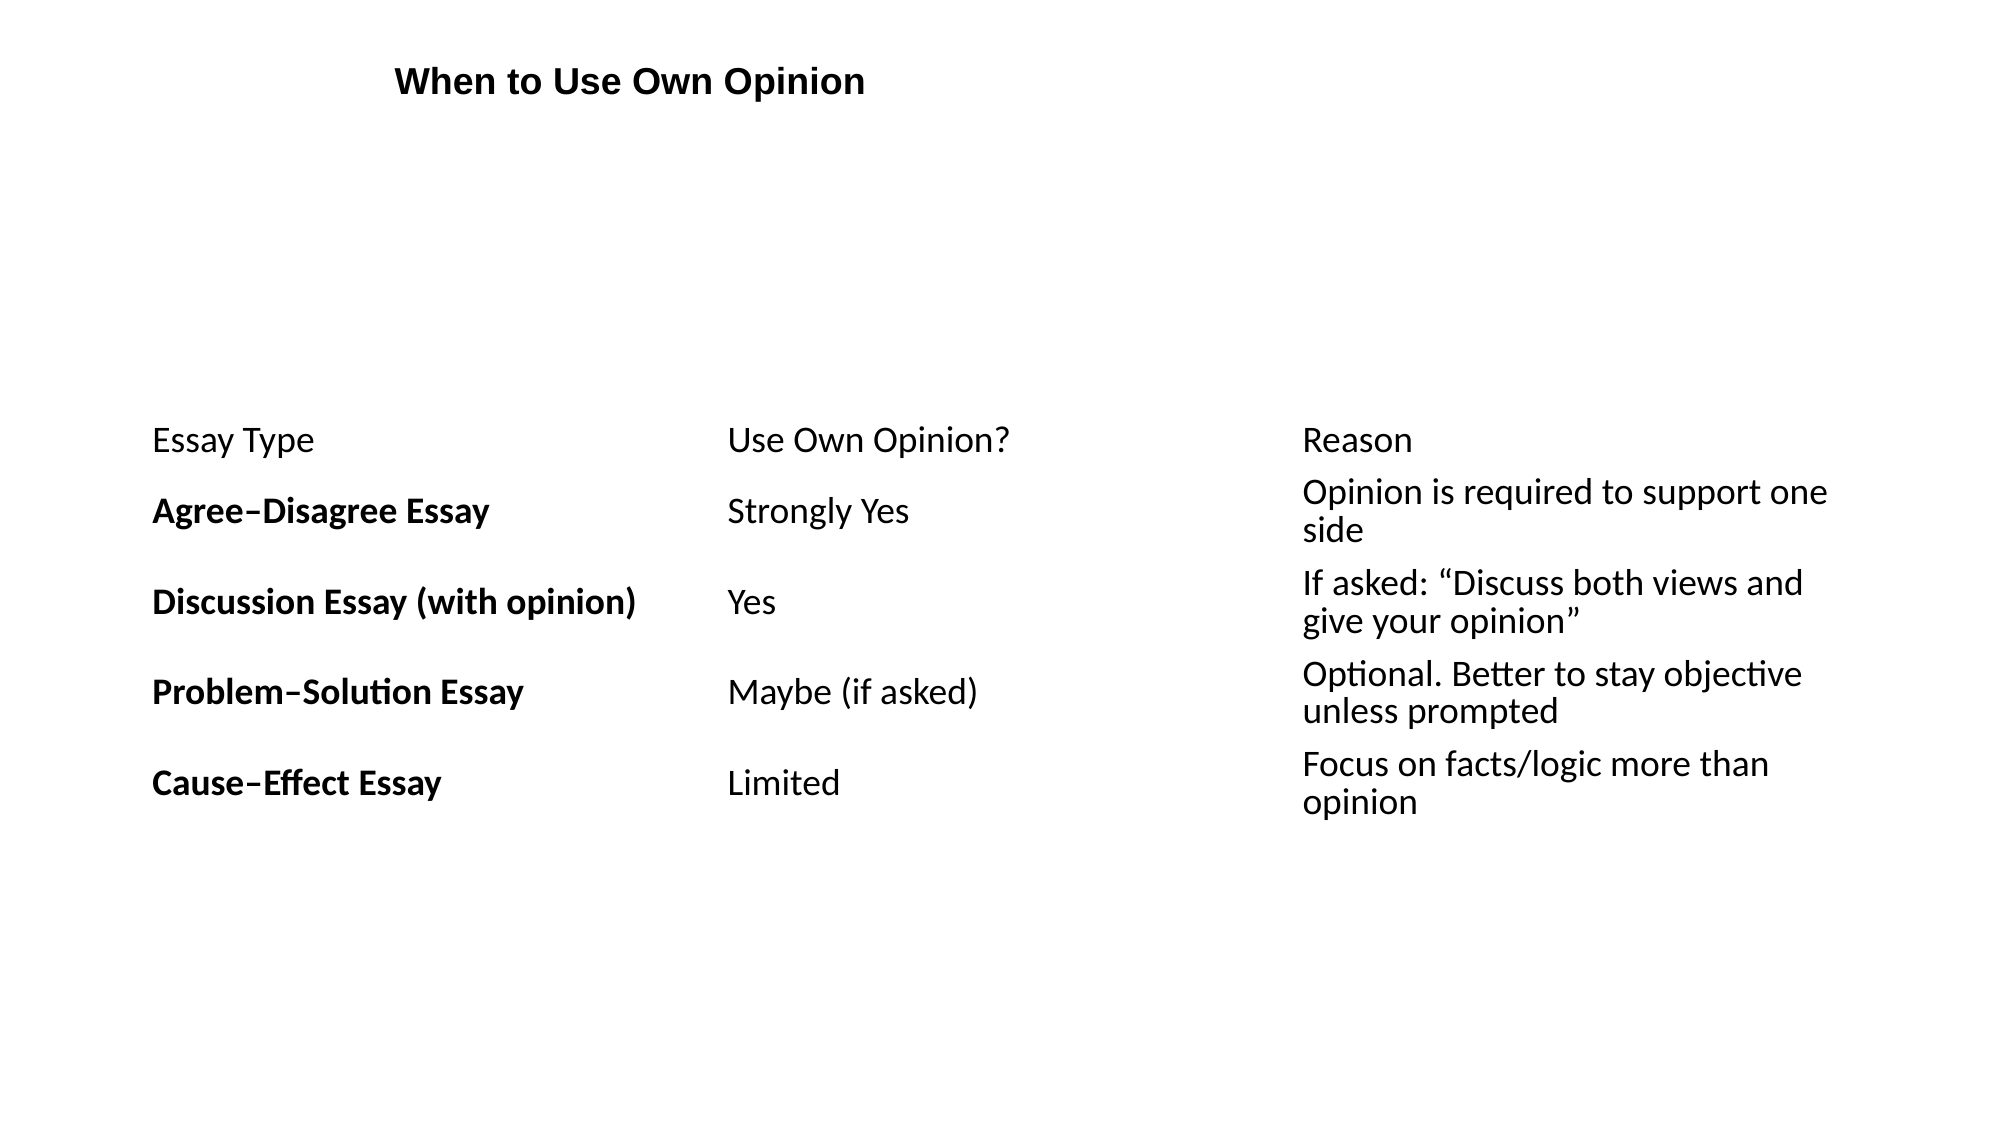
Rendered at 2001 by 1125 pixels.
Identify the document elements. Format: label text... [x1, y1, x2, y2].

table_cell Yes [712, 560, 1287, 650]
table_cell Optional. Better to stay objective unless prompted [1287, 650, 1862, 741]
table_cell Strongly Yes [712, 469, 1287, 560]
text_box When to Use Own Opinion [379, 49, 882, 110]
table_cell Limited [712, 741, 1287, 831]
table_cell Opinion is required to support one side [1287, 469, 1862, 560]
table_header Reason [1287, 416, 1862, 469]
table_cell Cause–Effect Essay [137, 741, 712, 831]
table_header Essay Type [137, 416, 712, 469]
table_cell Focus on facts/logic more than opinion [1287, 741, 1862, 831]
table_cell Agree–Disagree Essay [137, 469, 712, 560]
table_cell Discussion Essay (with opinion) [137, 560, 712, 650]
table_cell Problem–Solution Essay [137, 650, 712, 741]
table_header Use Own Opinion? [712, 416, 1287, 469]
table_cell If asked: “Discuss both views and give your opinion” [1287, 560, 1862, 650]
table_cell Maybe (if asked) [712, 650, 1287, 741]
